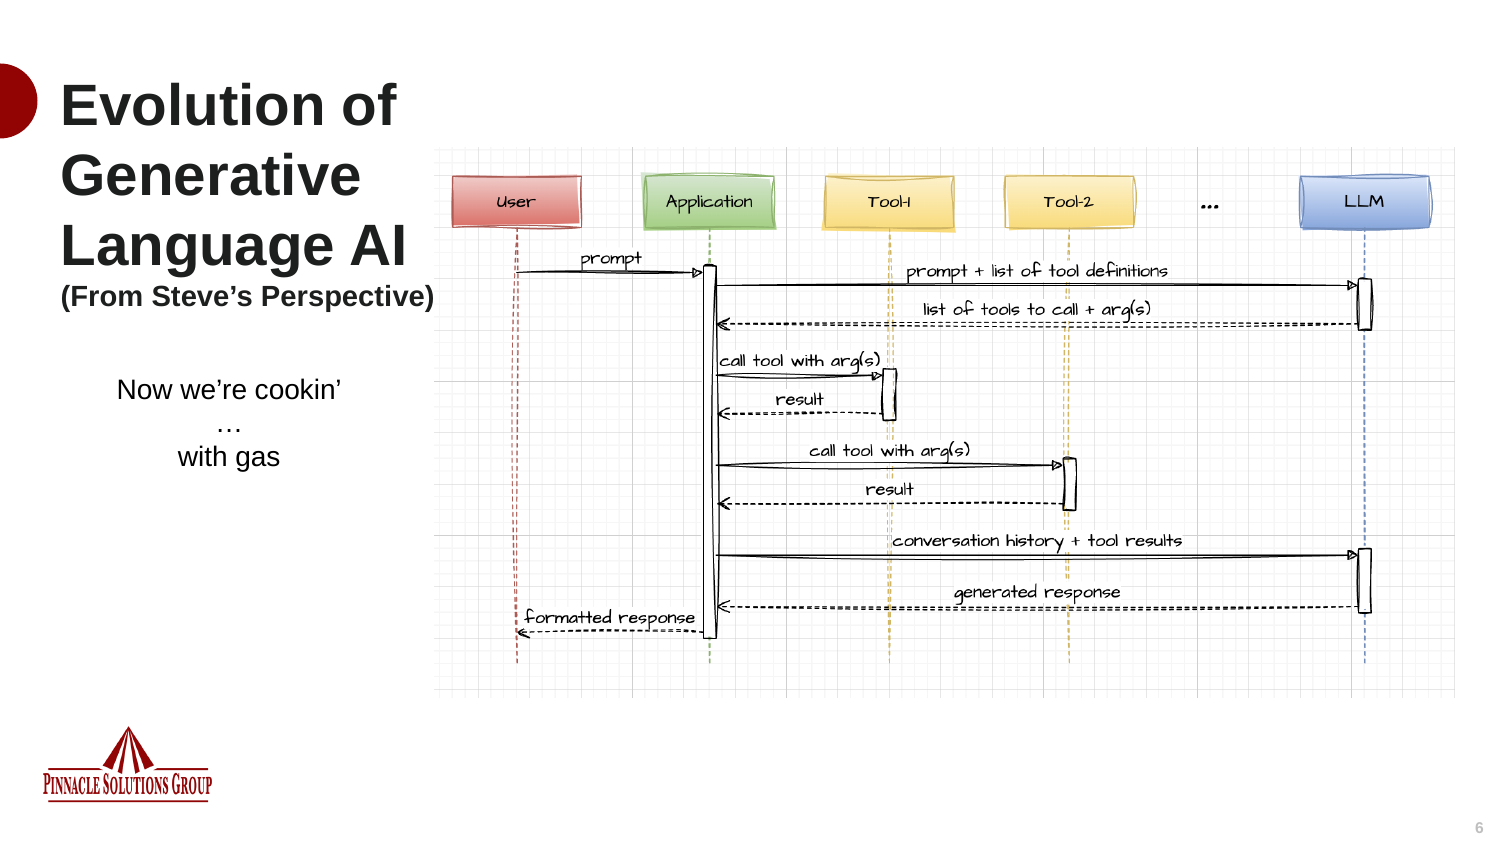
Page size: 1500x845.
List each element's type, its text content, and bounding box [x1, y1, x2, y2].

title Evolution of Generative Language AI (From Steve’s Perspective) [45, 59, 518, 143]
text_box Now we’re cookin’ … with gas [101, 363, 357, 480]
picture [43, 680, 212, 845]
picture [434, 147, 1455, 698]
